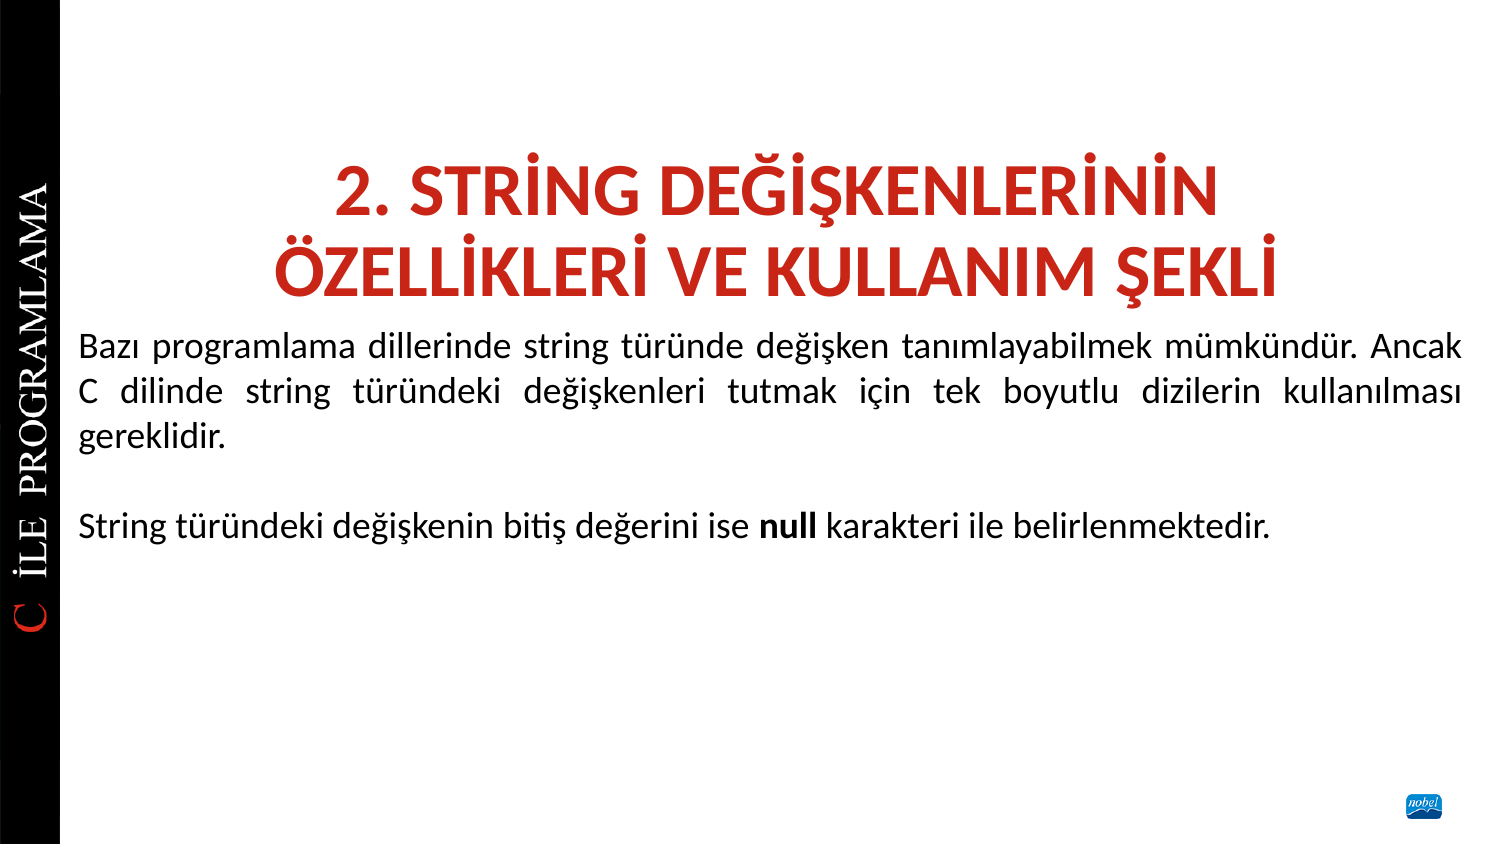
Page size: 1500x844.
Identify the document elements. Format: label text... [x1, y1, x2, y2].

picture [0, 0, 1500, 844]
title 2. STRİNG DEĞİŞKENLERİNİN ÖZELLİKLERİ VE KULLANIM ŞEKLİ [130, 176, 1425, 288]
text_box Bazı programlama dillerinde string türünde değişken tanımlayabilmek mümkündür. Ancak C dilinde string türündeki değişkenleri tutmak için tek boyutlu dizilerin kullanılması gereklidir. String türündeki değişkenin bitiş değerini ise null karakteri ile belirlenmektedir. [63, 314, 1479, 554]
